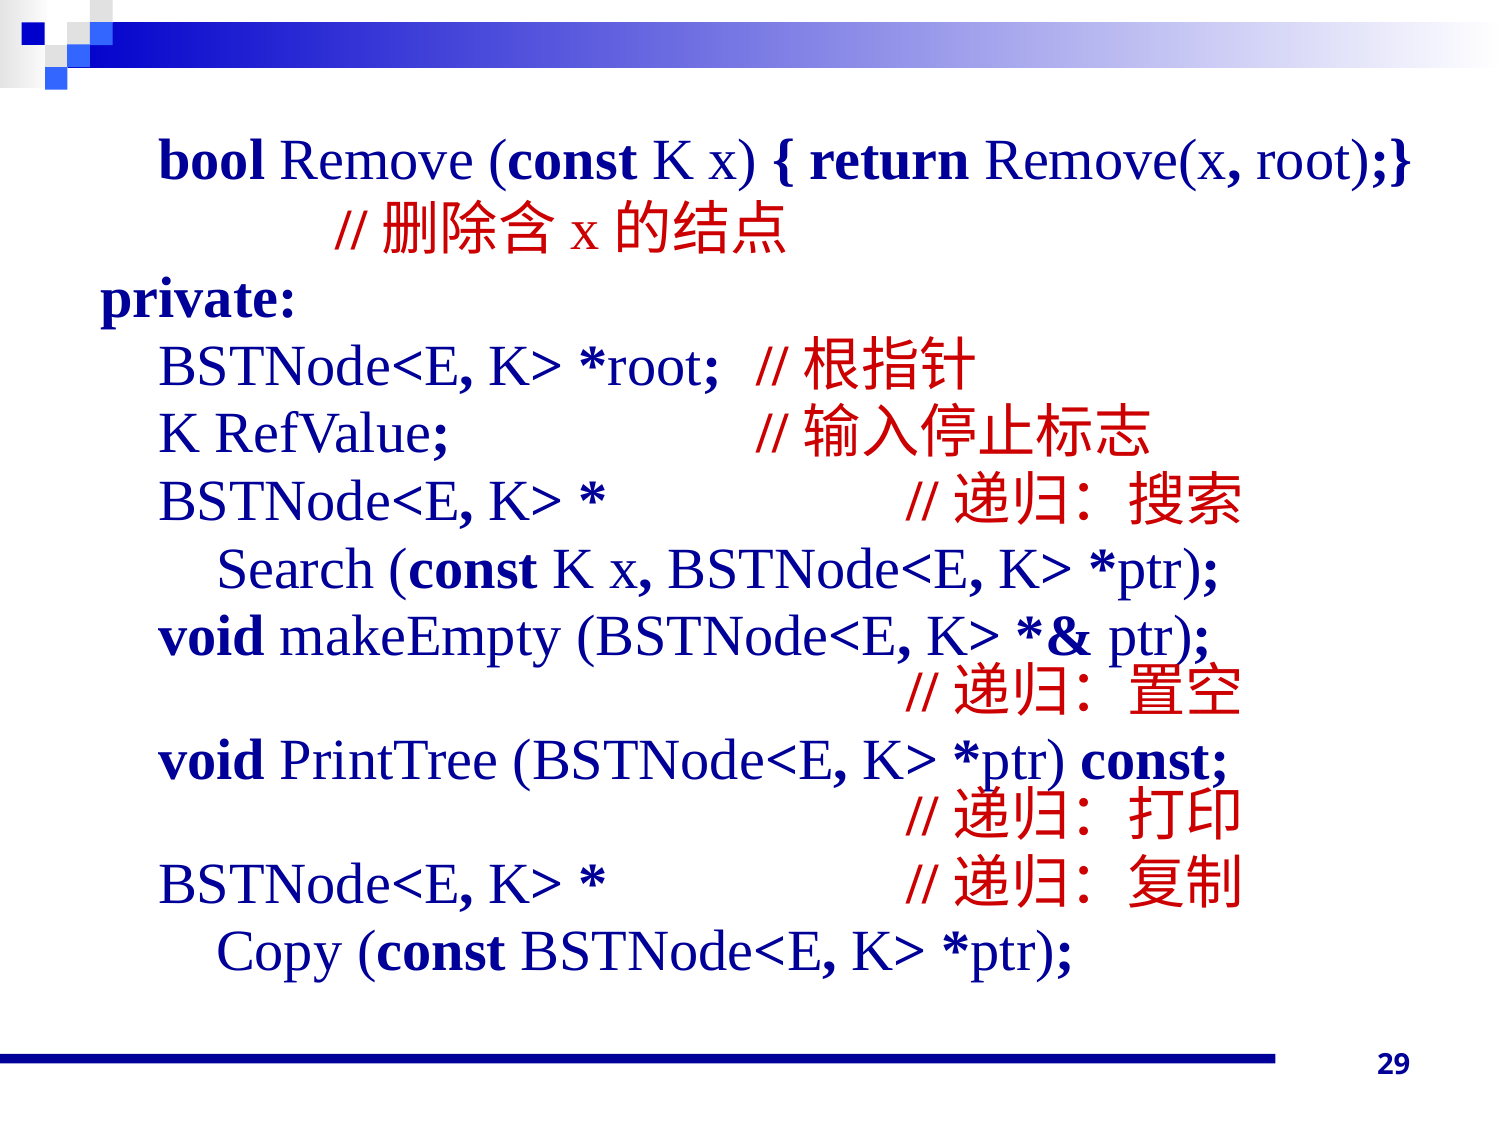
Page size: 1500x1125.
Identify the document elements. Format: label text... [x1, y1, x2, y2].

list bool Remove (const K x) { return Remove(x, root);} //删除含x的结点 private: BSTNode<E, K> *root; //根指针 K RefValue; //输入停止标志 BSTNode<E, K> * //递归：搜索 Search (const K x, BSTNode<E, K> *ptr); void makeEmpty (BSTNode<E, K> *& ptr); //递归：置空 void PrintTree (BSTNode<E, K> *ptr) const; //递归：打印 BSTNode<E, K> * //递归：复制 Copy (const BSTNode<E, K> *ptr); [85, 113, 1436, 1094]
